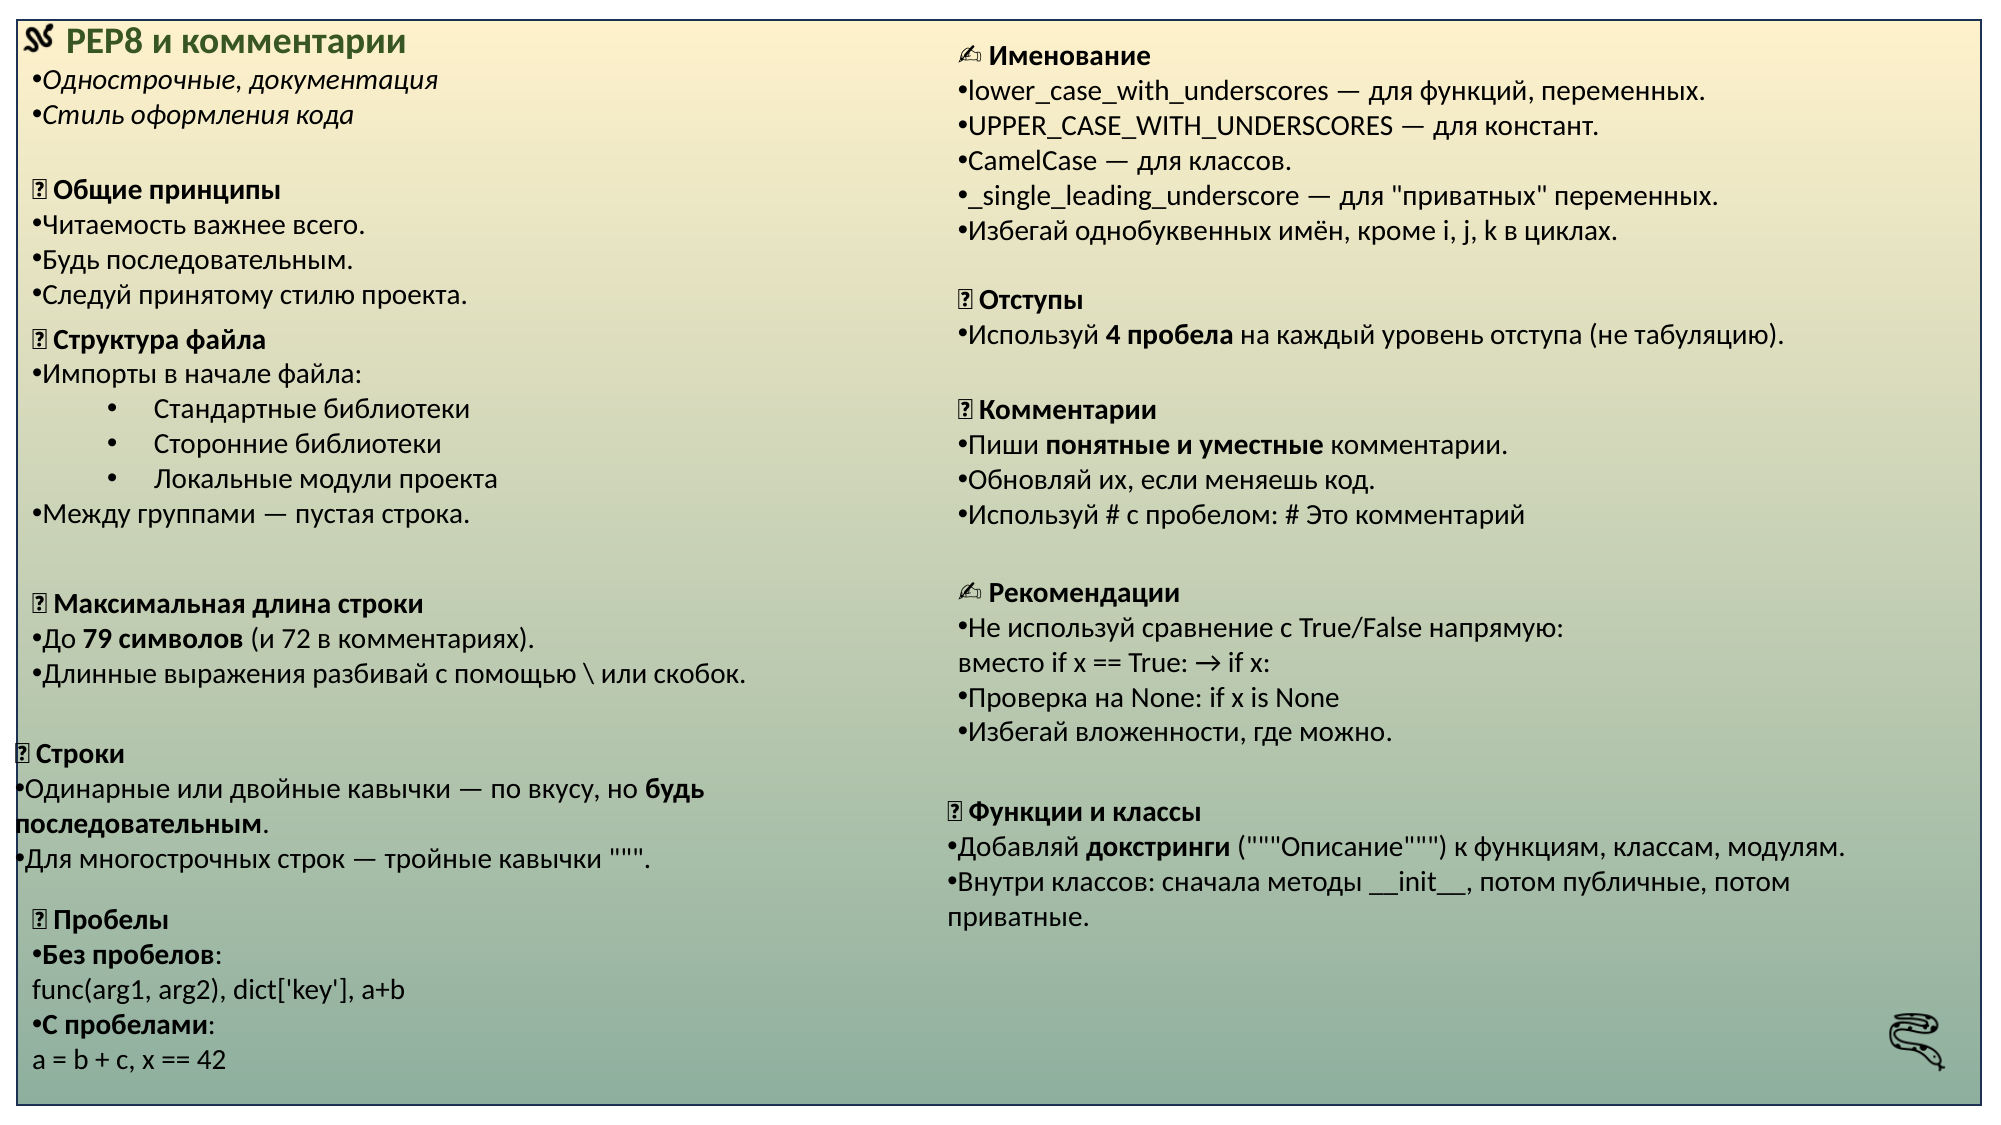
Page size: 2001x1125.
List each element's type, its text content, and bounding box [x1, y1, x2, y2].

text_box 📄 Пробелы Без пробелов: func(arg1, arg2), dict['key'], a+b С пробелами: a = b + c, x == 42 [17, 893, 1018, 1083]
text_box 🧪 Функции и классы Добавляй докстринги ("""Описание""") к функциям, классам, модулям. Внутри классов: сначала методы __init__, потом публичные, потом приватные. [932, 785, 1933, 940]
text_box 📐 Максимальная длина строки До 79 символов (и 72 в комментариях). Длинные выражения разбивай с помощью \ или скобок. [17, 577, 943, 698]
text_box [16, 19, 1982, 1106]
text_box ✍️ Рекомендации Не используй сравнение с True/False напрямую: вместо if x == True: → if x: Проверка на None: if x is None Избегай вложенности, где можно. [943, 565, 2000, 756]
text_box 📌 Строки Одинарные или двойные кавычки — по вкусу, но будь последовательным. Для многострочных строк — тройные кавычки """. [0, 727, 842, 882]
text_box PEP8 и комментарии Однострочные, документация Стиль оформления кода [17, 8, 574, 138]
text_box 💬 Комментарии Пиши понятные и уместные комментарии. Обновляй их, если меняешь код. Используй # с пробелом: # Это комментарий [943, 383, 2000, 538]
picture [1885, 1009, 1948, 1072]
text_box 🧼 Общие принципы Читаемость важнее всего. Будь последовательным. Следуй принятому стилю проекта. [17, 162, 1018, 312]
text_box ✍️ Именование lower_case_with_underscores — для функций, переменных. UPPER_CASE_WITH_UNDERSCORES — для констант. CamelCase — для классов. _single_leading_underscore — для "приватных" переменных. Избегай однобуквенных имён, кроме i, j, k в циклах. [943, 29, 1944, 254]
text_box 📏 Отступы Используй 4 пробела на каждый уровень отступа (не табуляцию). [943, 272, 1944, 358]
text_box 🧱 Структура файла Импорты в начале файла: Стандартные библиотеки Сторонние библиотеки Локальные модули проекта Между группами — пустая строка. [17, 312, 1018, 537]
picture [19, 20, 57, 57]
